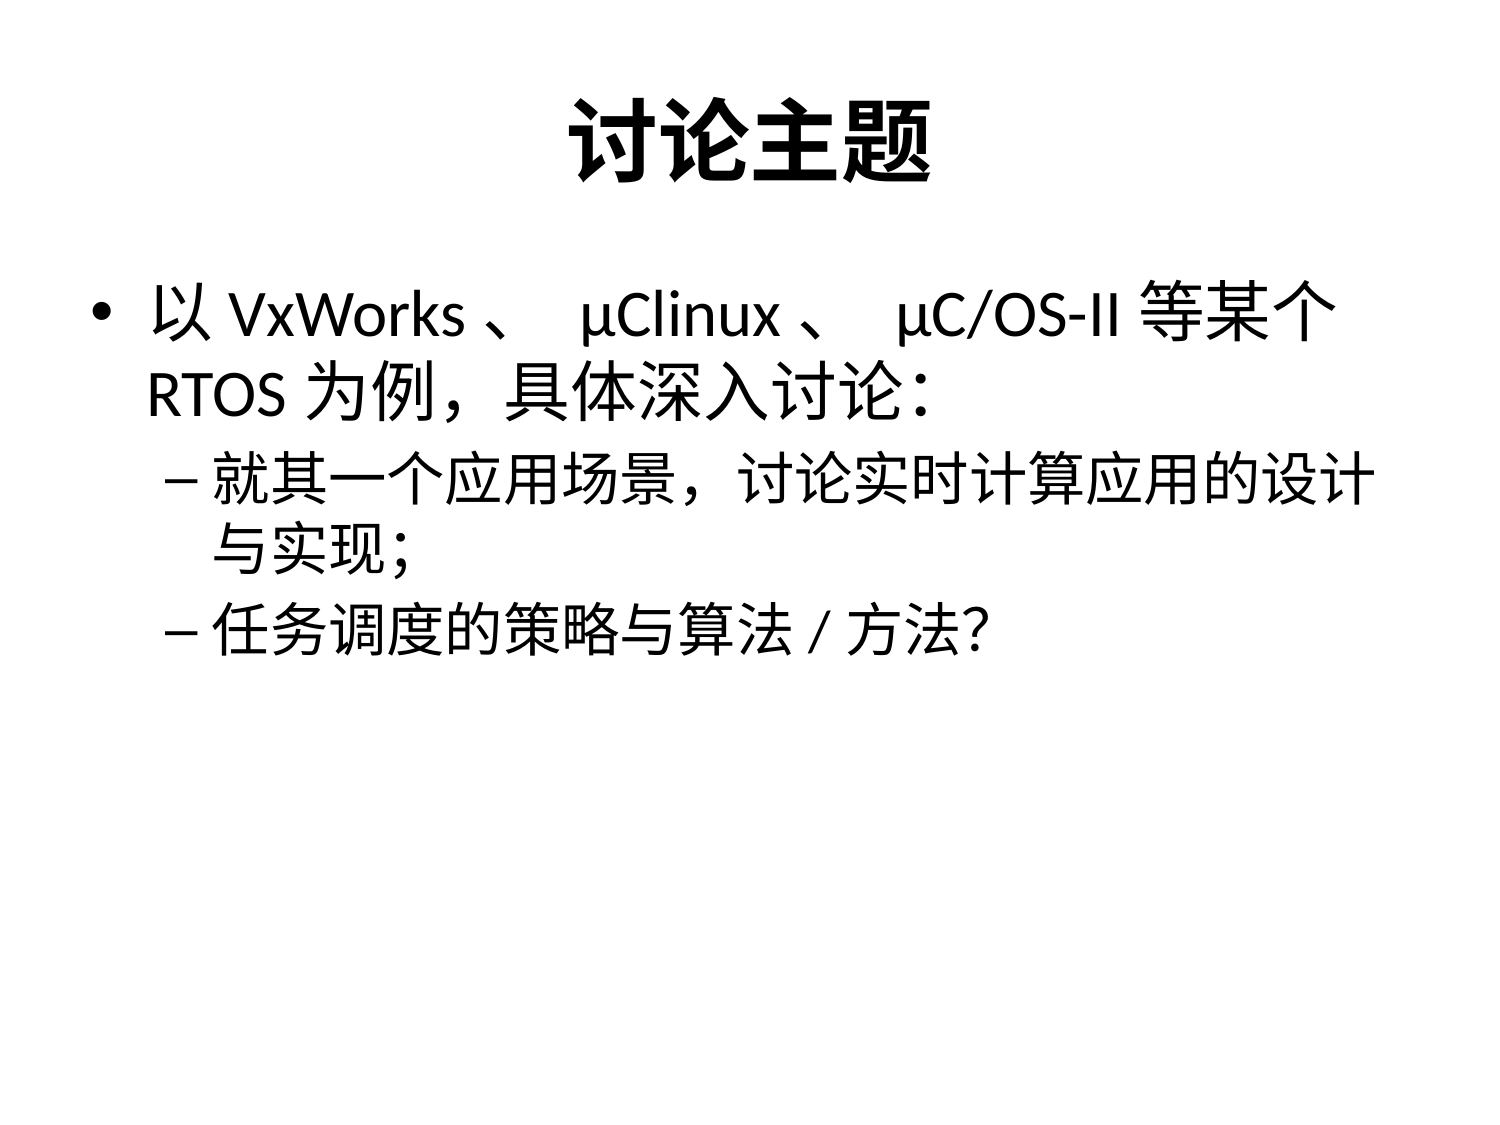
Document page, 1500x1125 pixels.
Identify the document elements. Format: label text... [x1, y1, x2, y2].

title 讨论主题 [75, 45, 1425, 233]
list 以VxWorks、 μClinux、 μC/OS-II等某个RTOS为例，具体深入讨论： 就其一个应用场景，讨论实时计算应用的设计与实现； 任务调度的策略与算法/方法？ [75, 262, 1425, 1005]
